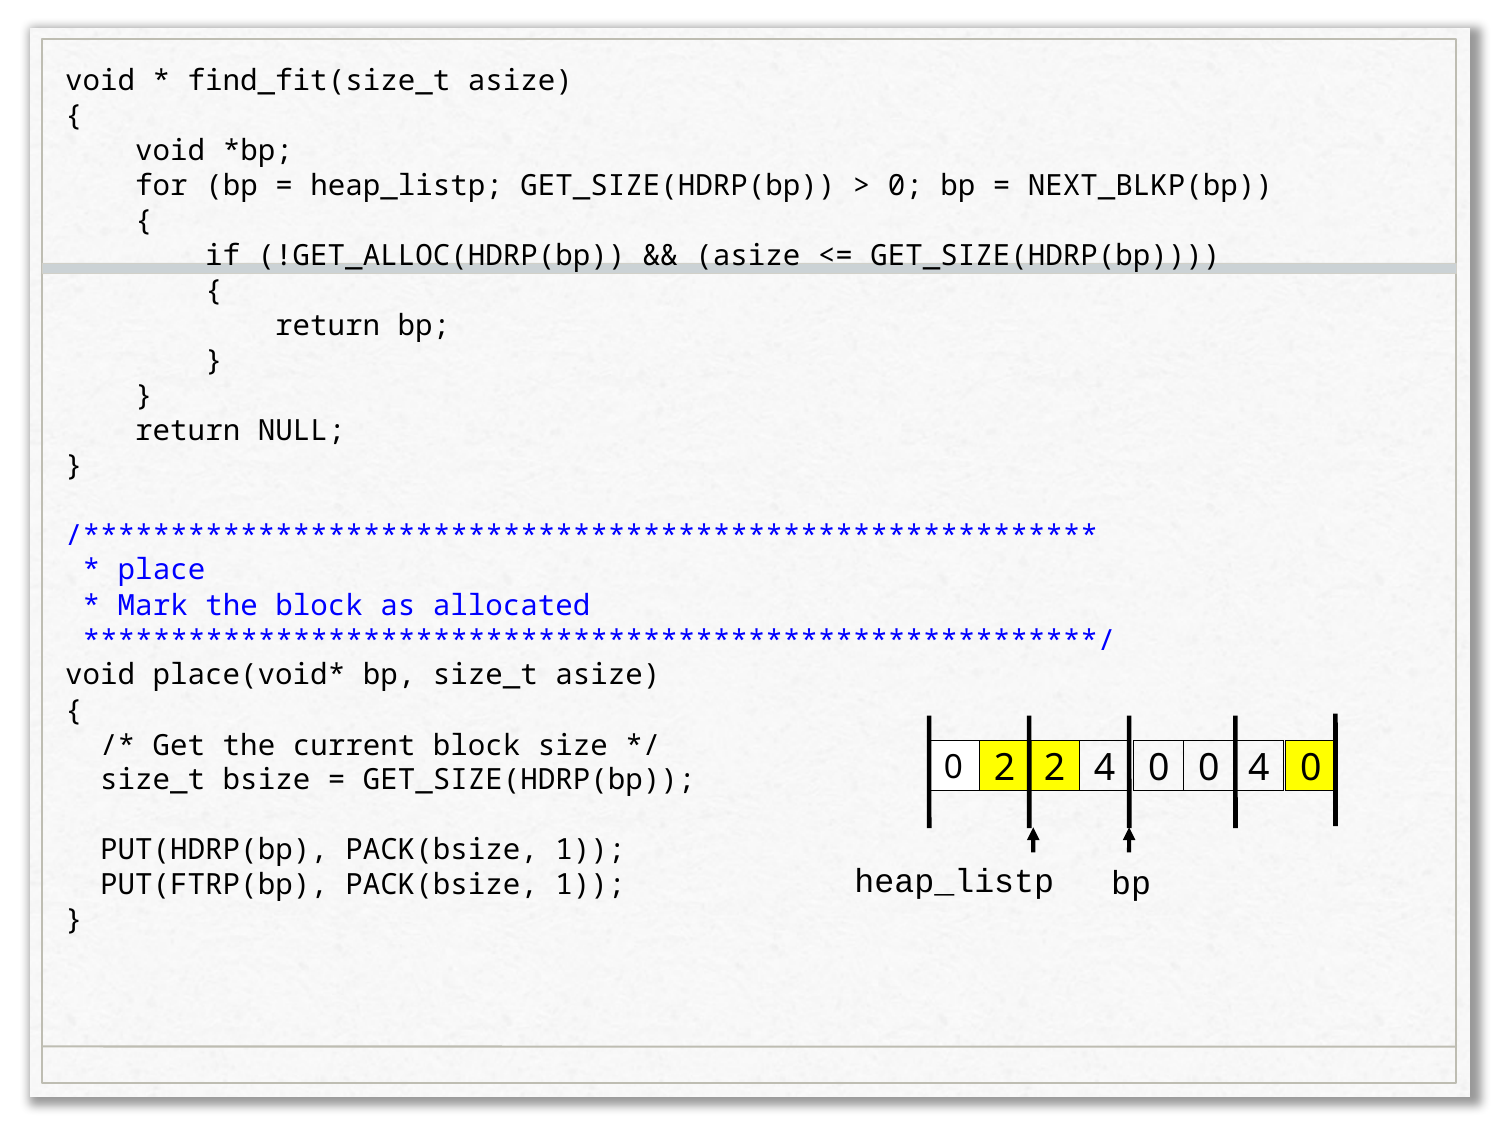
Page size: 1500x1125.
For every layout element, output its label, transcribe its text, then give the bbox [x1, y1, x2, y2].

text_box bp [1096, 853, 1166, 909]
text_box void * find_fit(size_t asize) { void *bp; for (bp = heap_listp; GET_SIZE(HDRP(bp)) > 0; bp = NEXT_BLKP(bp)) { if (!GET_ALLOC(HDRP(bp)) && (asize <= GET_SIZE(HDRP(bp)))) { return bp; } } return NULL; } /********************************************************** * place * Mark the block as allocated **********************************************************/ void place(void* bp, size_t asize) { /* Get the current block size */ size_t bsize = GET_SIZE(HDRP(bp)); PUT(HDRP(bp), PACK(bsize, 1)); PUT(FTRP(bp), PACK(bsize, 1)); } [50, 54, 1303, 943]
picture [30, 28, 1470, 1097]
text_box 4 [1079, 740, 1129, 791]
text_box 0 [1285, 740, 1335, 791]
text_box 0 [1133, 740, 1183, 791]
text_box 4 [1236, 740, 1284, 791]
text_box heap_listp [839, 852, 1070, 907]
text_box 2 [979, 740, 1029, 791]
text_box 0 [930, 740, 979, 791]
text_box 2 [1030, 740, 1079, 791]
text_box 0 [1183, 740, 1233, 791]
text_box [1027, 827, 1040, 853]
text_box [1122, 827, 1136, 853]
